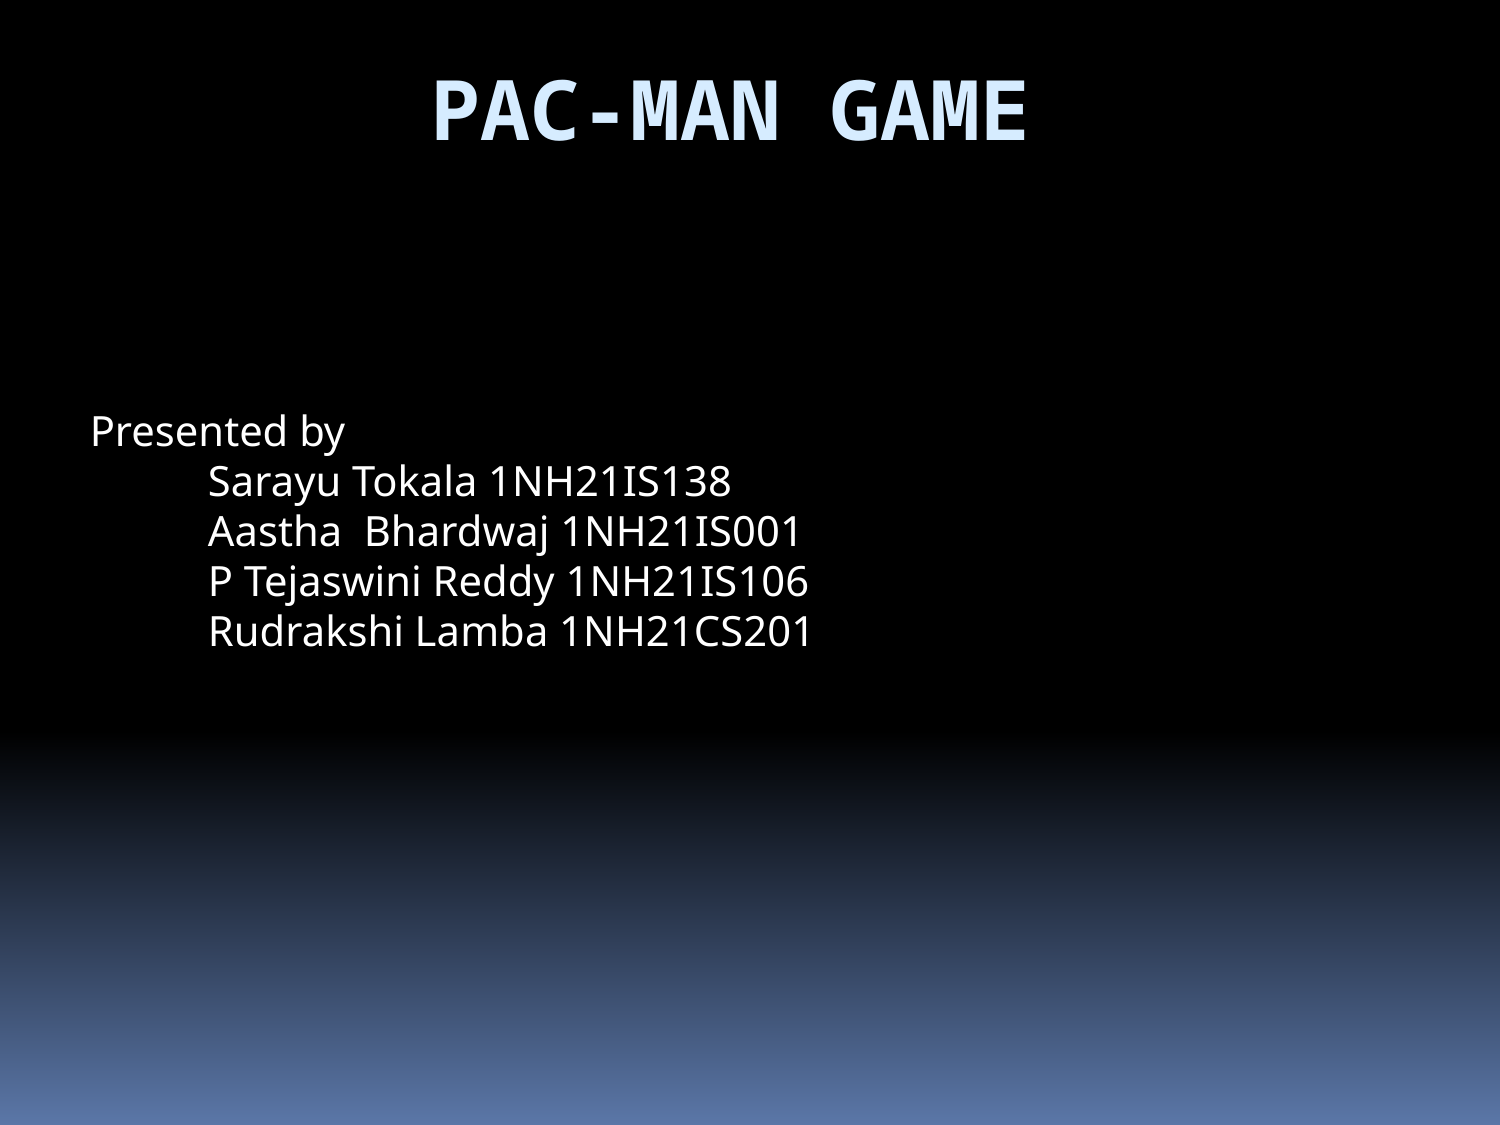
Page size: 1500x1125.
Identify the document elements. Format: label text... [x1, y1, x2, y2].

title Pac-MAN GAME [200, 50, 1263, 250]
subtitle Presented by Sarayu Tokala 1NH21IS138 Aastha Bhardwaj 1NH21IS001 P Tejaswini Reddy 1NH21IS106 Rudrakshi Lamba 1NH21CS201 [62, 362, 1442, 763]
